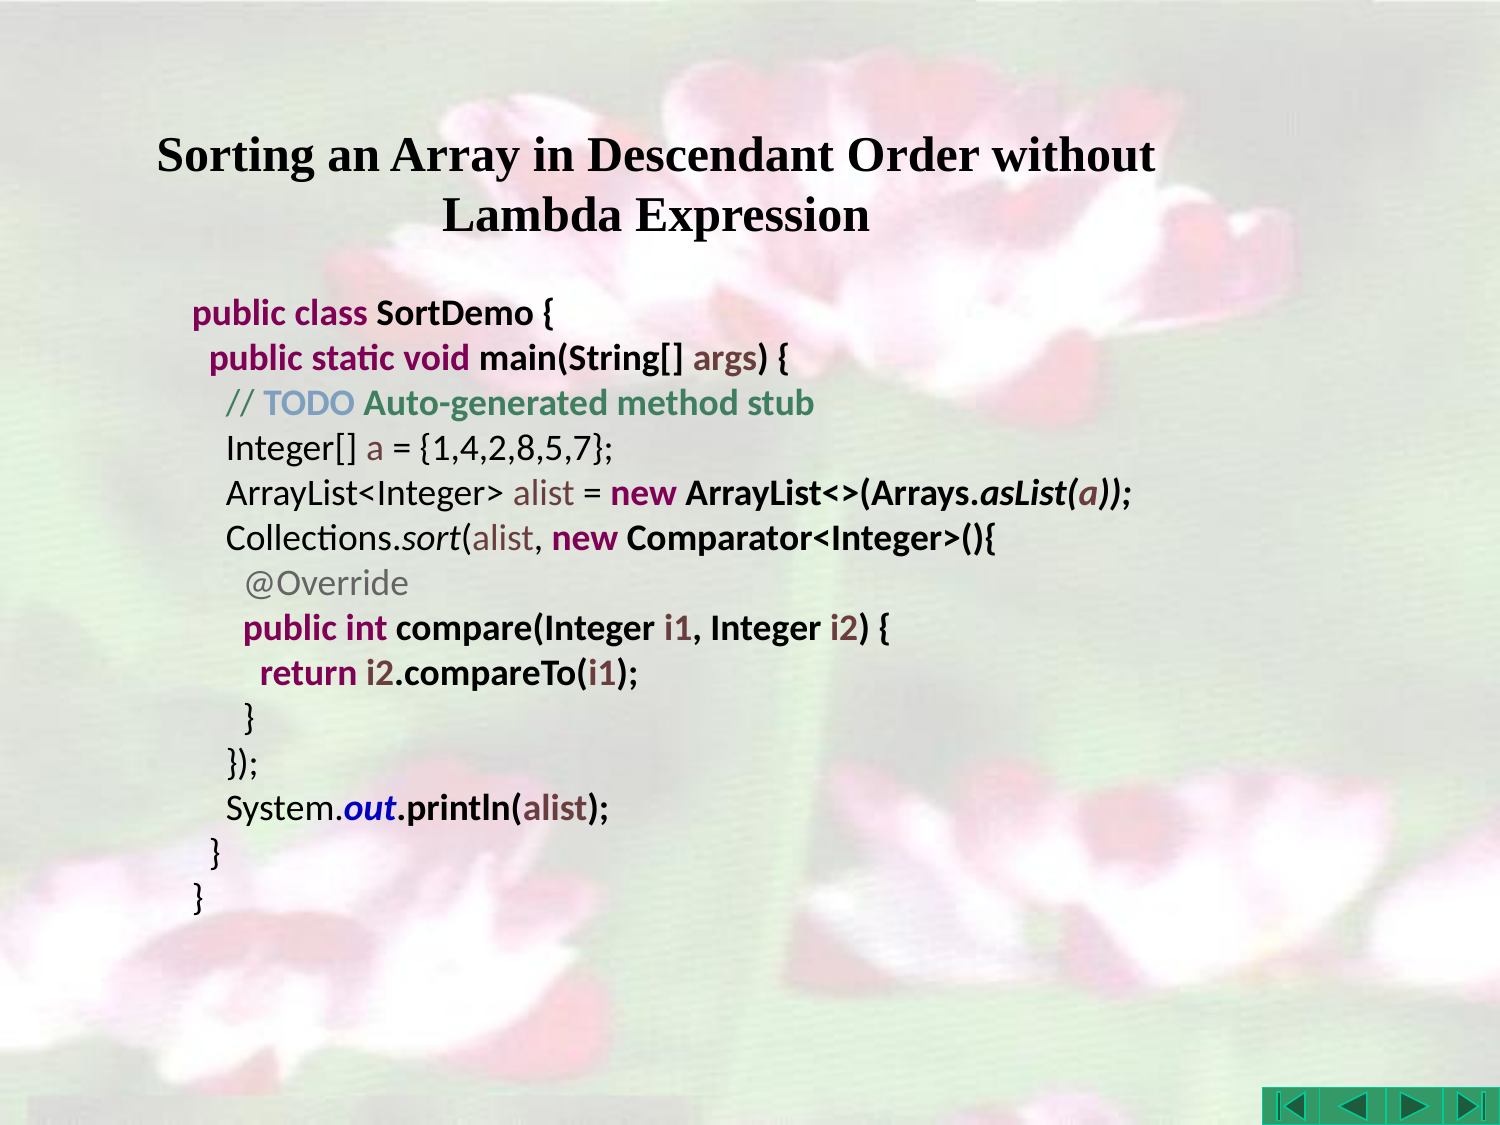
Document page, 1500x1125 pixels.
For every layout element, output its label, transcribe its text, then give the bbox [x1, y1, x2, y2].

picture [0, 0, 1500, 1125]
title Sorting an Array in Descendant Order without Lambda Expression [112, 125, 1200, 238]
text_box public class SortDemo { public static void main(String[] args) { // TODO Auto-generated method stub Integer[] a = {1,4,2,8,5,7}; ArrayList<Integer> alist = new ArrayList<>(Arrays.asList(a)); Collections.sort(alist, new Comparator<Integer>(){ @Override public int compare(Integer i1, Integer i2) { return i2.compareTo(i1); } }); System.out.println(alist); } } [177, 280, 1323, 926]
